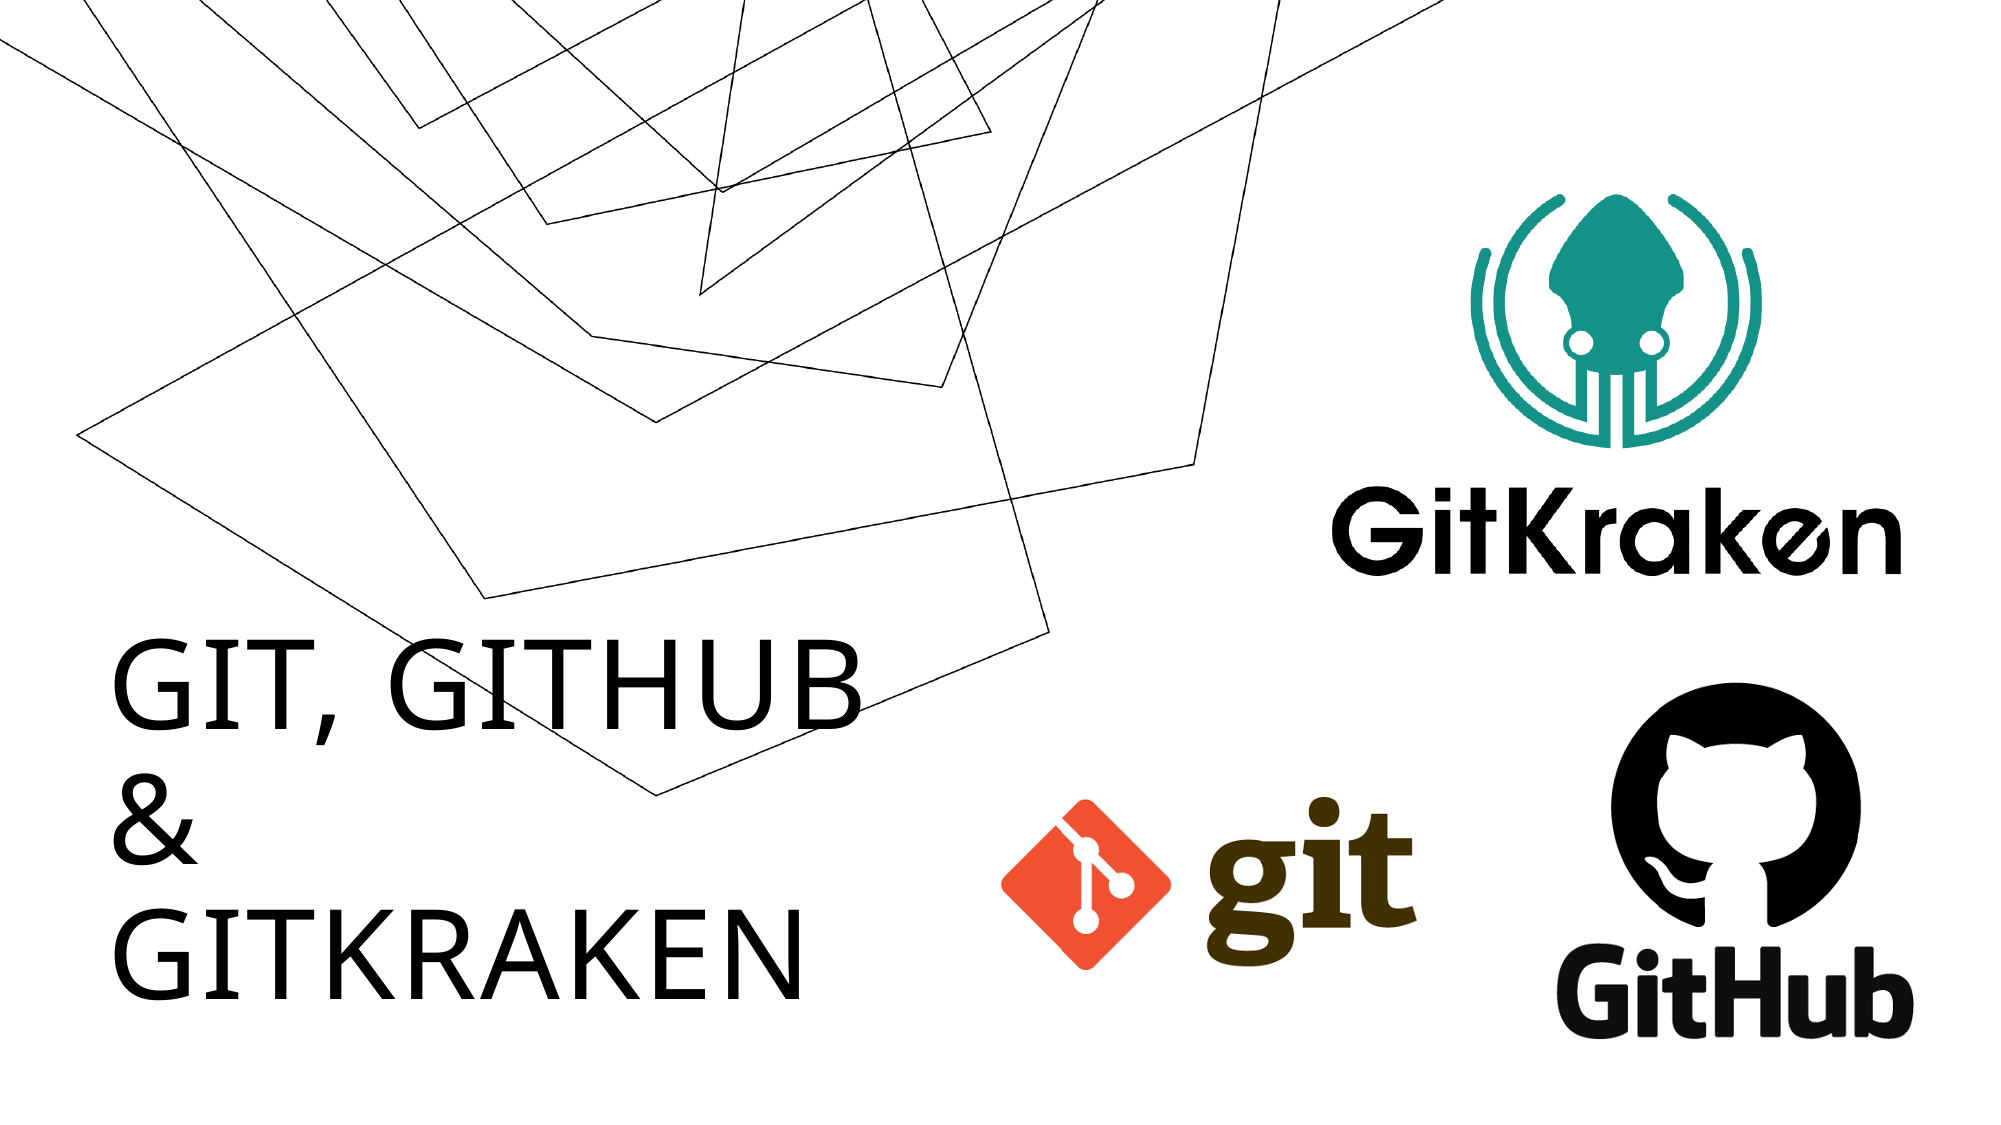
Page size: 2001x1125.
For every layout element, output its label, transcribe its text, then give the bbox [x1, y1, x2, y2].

picture [0, 0, 1964, 1050]
title GIT, GITHUB & GITKRAKEN [92, 675, 903, 973]
